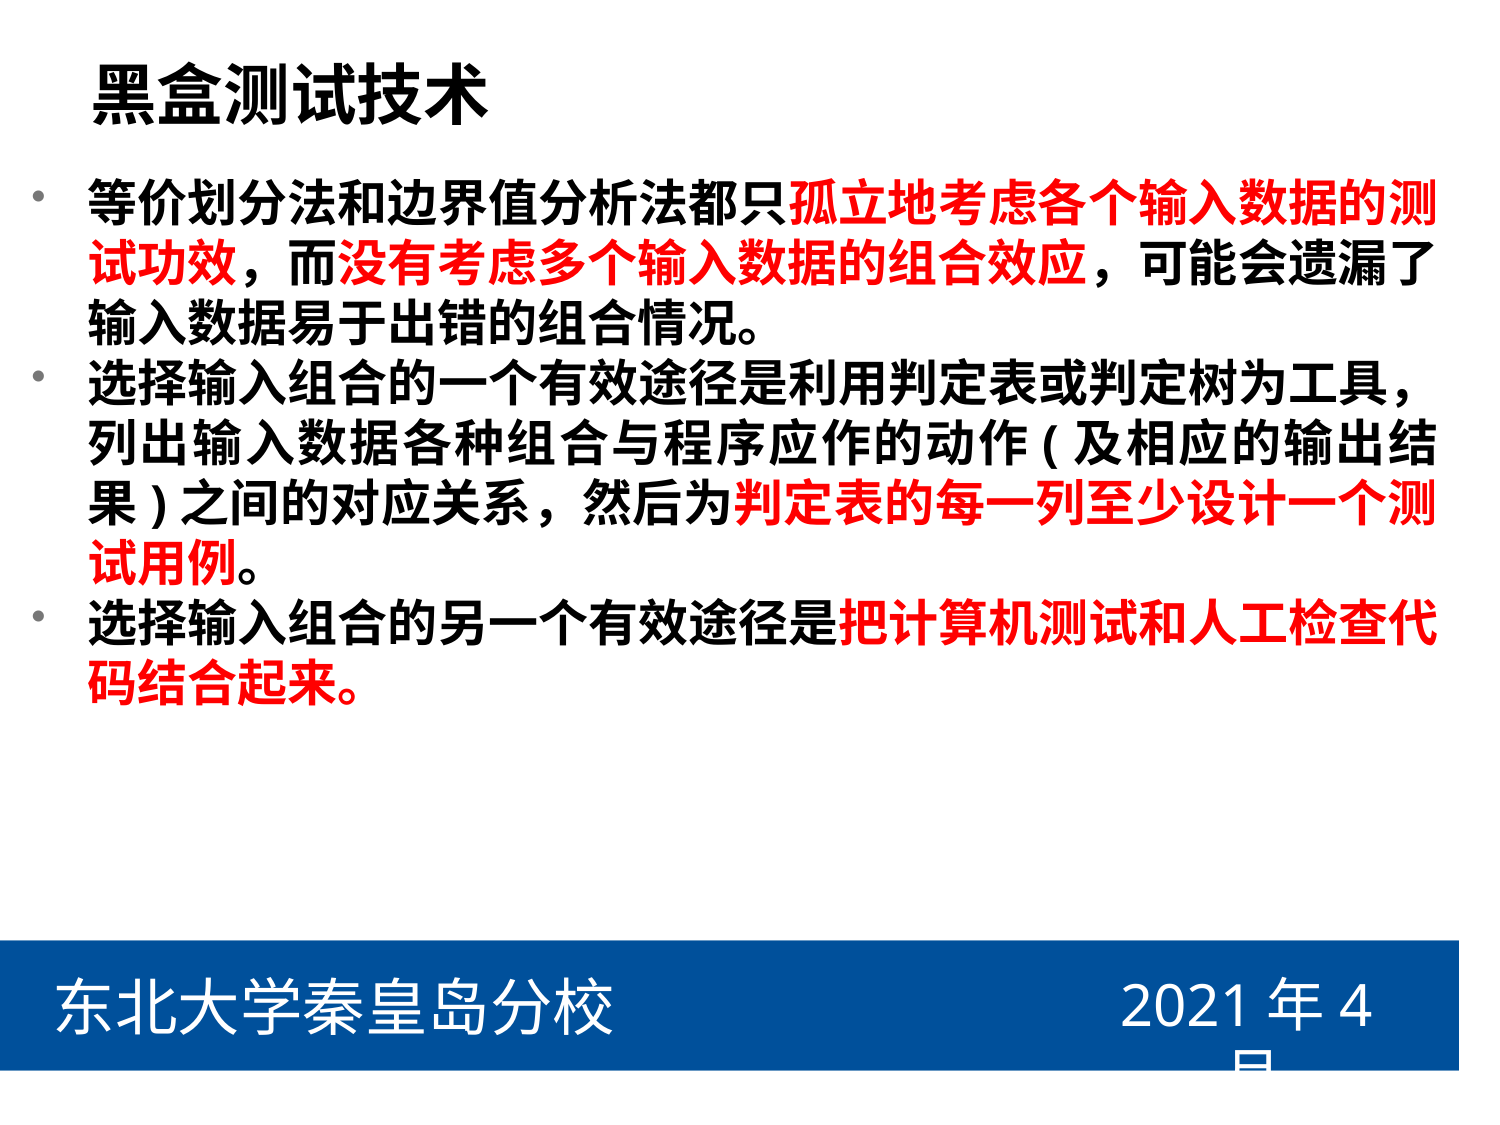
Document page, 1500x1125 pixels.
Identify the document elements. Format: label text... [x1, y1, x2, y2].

list 等价划分法和边界值分析法都只孤立地考虑各个输入数据的测试功效，而没有考虑多个输入数据的组合效应，可能会遗漏了输入数据易于出错的组合情况。 选择输入组合的一个有效途径是利用判定表或判定树为工具，列出输入数据各种组合与程序应作的动作(及相应的输出结果)之间的对应关系，然后为判定表的每一列至少设计一个测试用例。 选择输入组合的另一个有效途径是把计算机测试和人工检查代码结合起来。 [16, 163, 1454, 926]
title 黑盒测试技术 [74, 44, 1500, 153]
